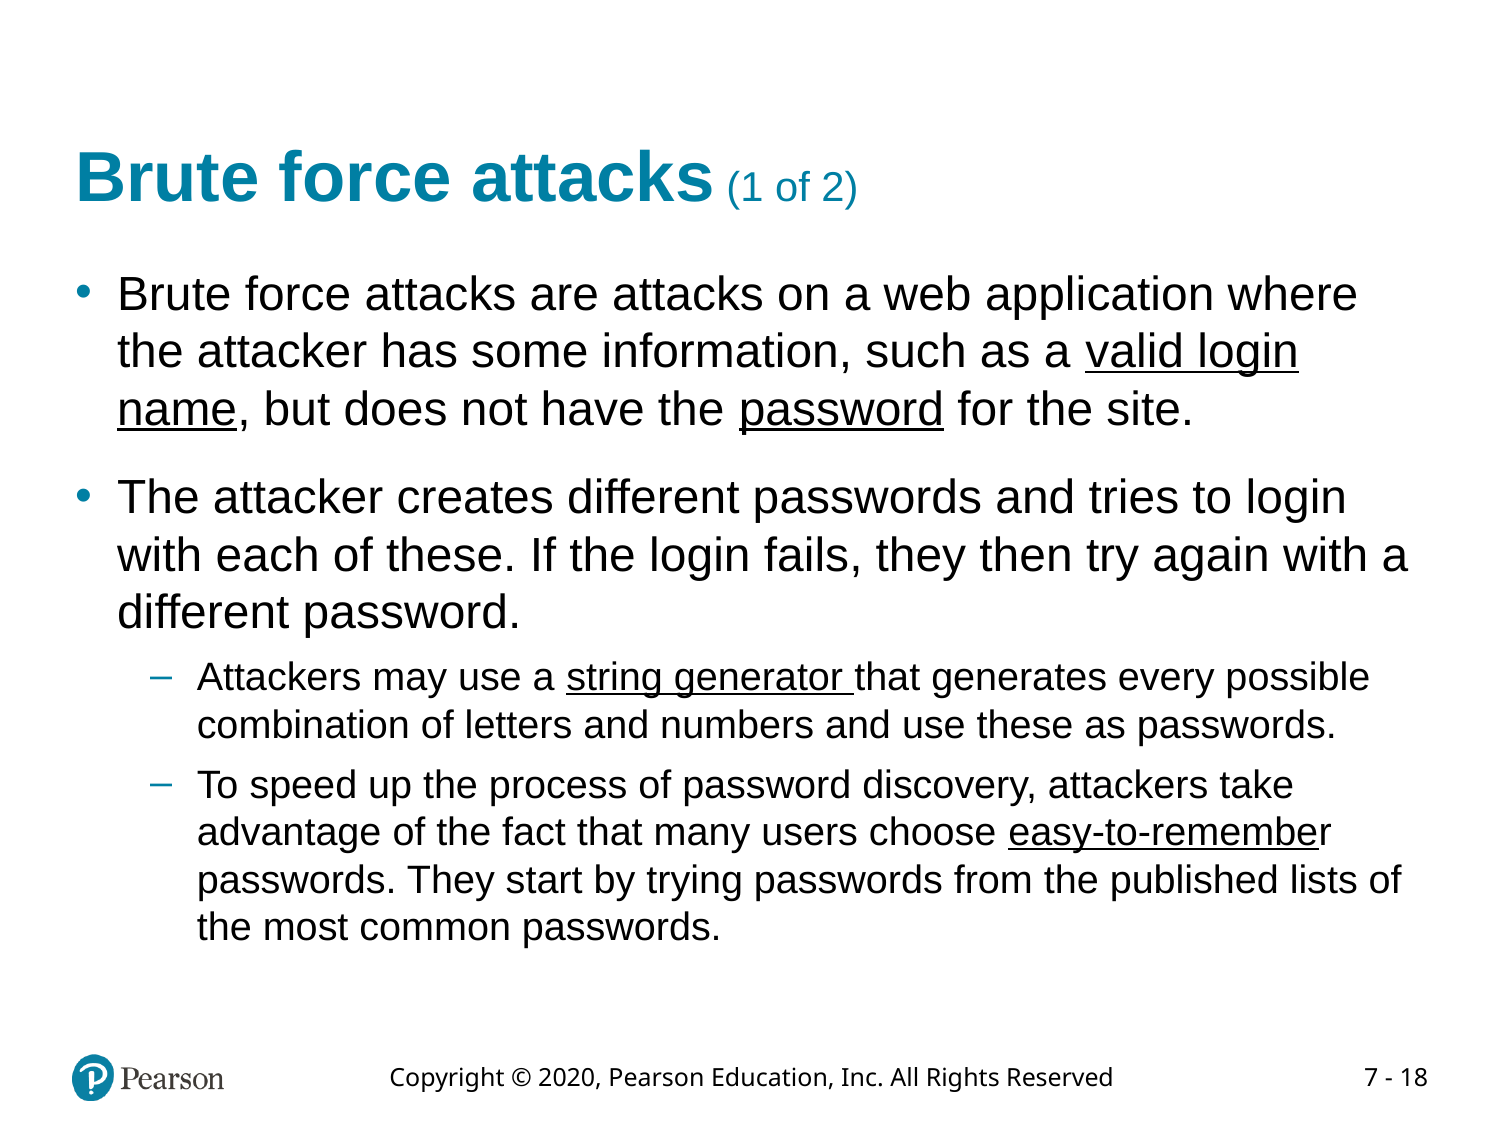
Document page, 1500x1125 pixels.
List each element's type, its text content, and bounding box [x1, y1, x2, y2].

picture [81, 1064, 107, 1089]
picture [72, 1054, 89, 1072]
list Brute force attacks are attacks on a web application where the attacker has some information, such as a valid login name, but does not have the password for the site. The attacker creates different passwords and tries to login with each of these. If the login fails, they then try again with a different password. Attackers may use a string generator that generates every possible combination of letters and numbers and use these as passwords. To speed up the process of password discovery, attackers take advantage of the fact that many users choose easy-to-remember passwords. They start by trying passwords from the published lists of the most common passwords. [75, 262, 1425, 1005]
title Brute force attacks (1 of 2) [75, 35, 1425, 216]
picture [99, 1054, 224, 1101]
picture [72, 1087, 83, 1101]
